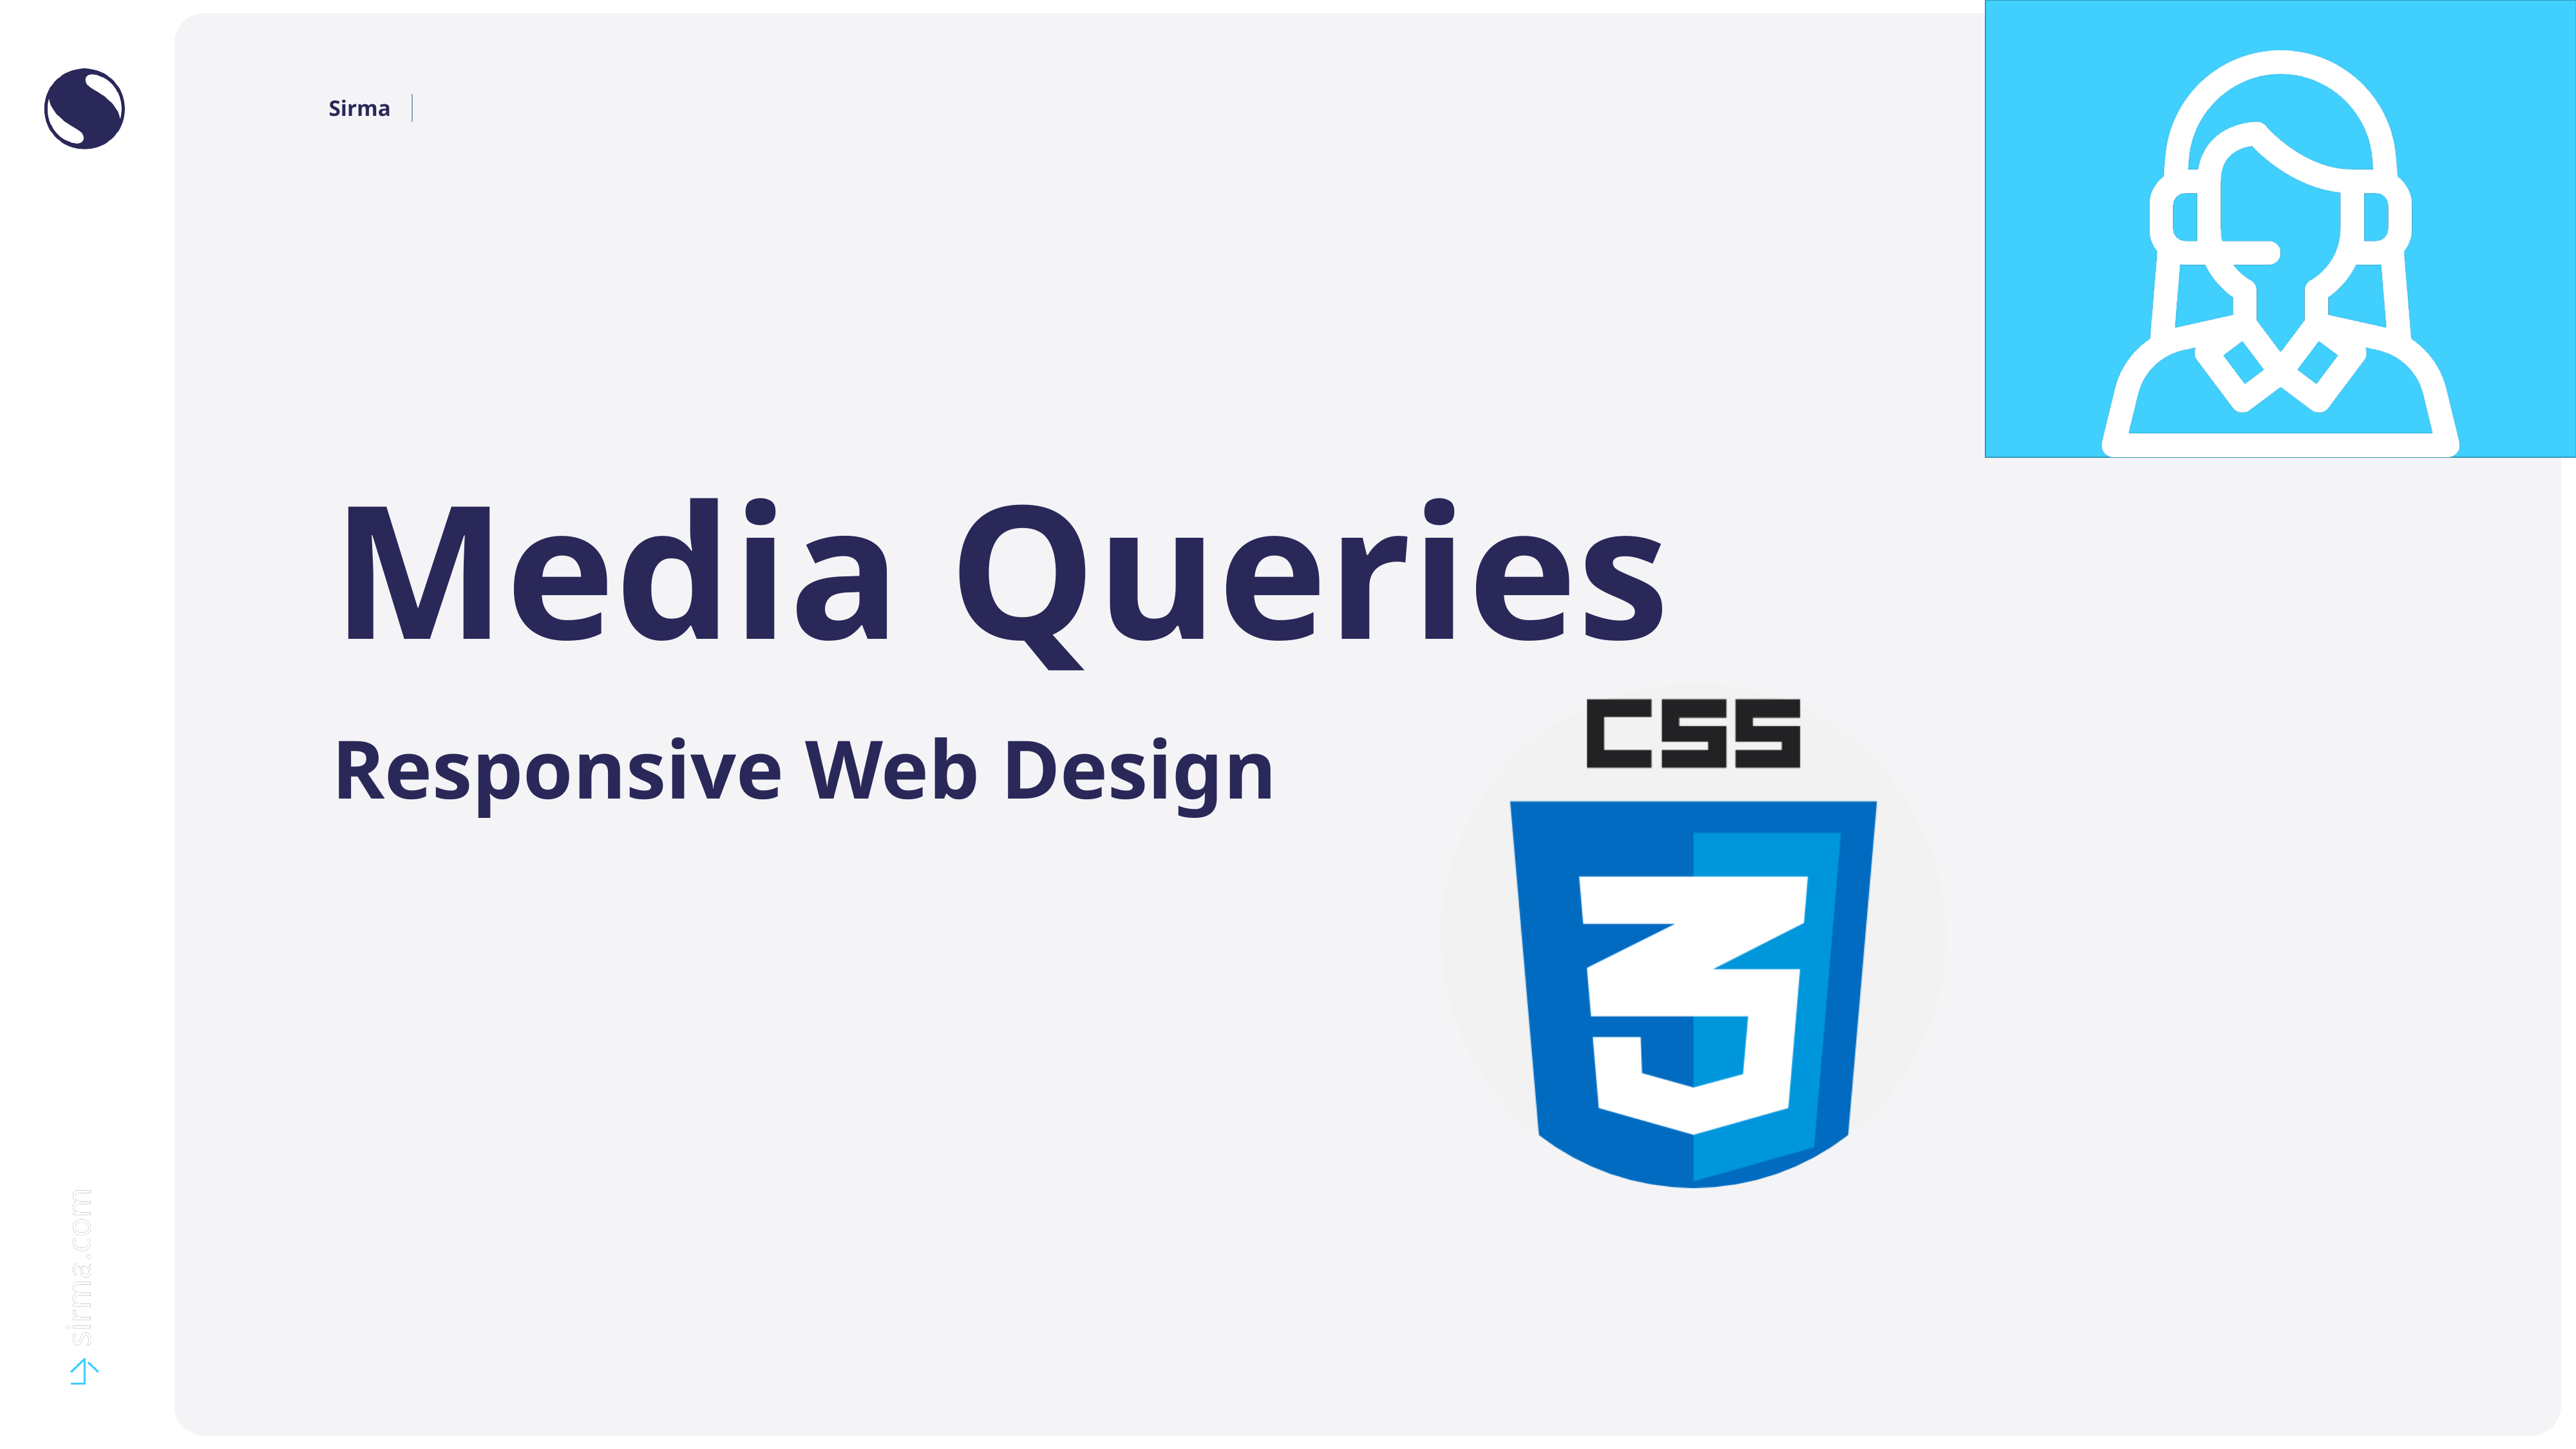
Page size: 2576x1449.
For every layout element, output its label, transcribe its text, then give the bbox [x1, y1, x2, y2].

picture [70, 1358, 99, 1385]
subtitle Responsive Web Design [321, 724, 1441, 896]
picture [1441, 684, 1946, 1189]
title Media Queries [321, 513, 1899, 685]
picture [44, 68, 125, 149]
picture [2077, 50, 2485, 457]
